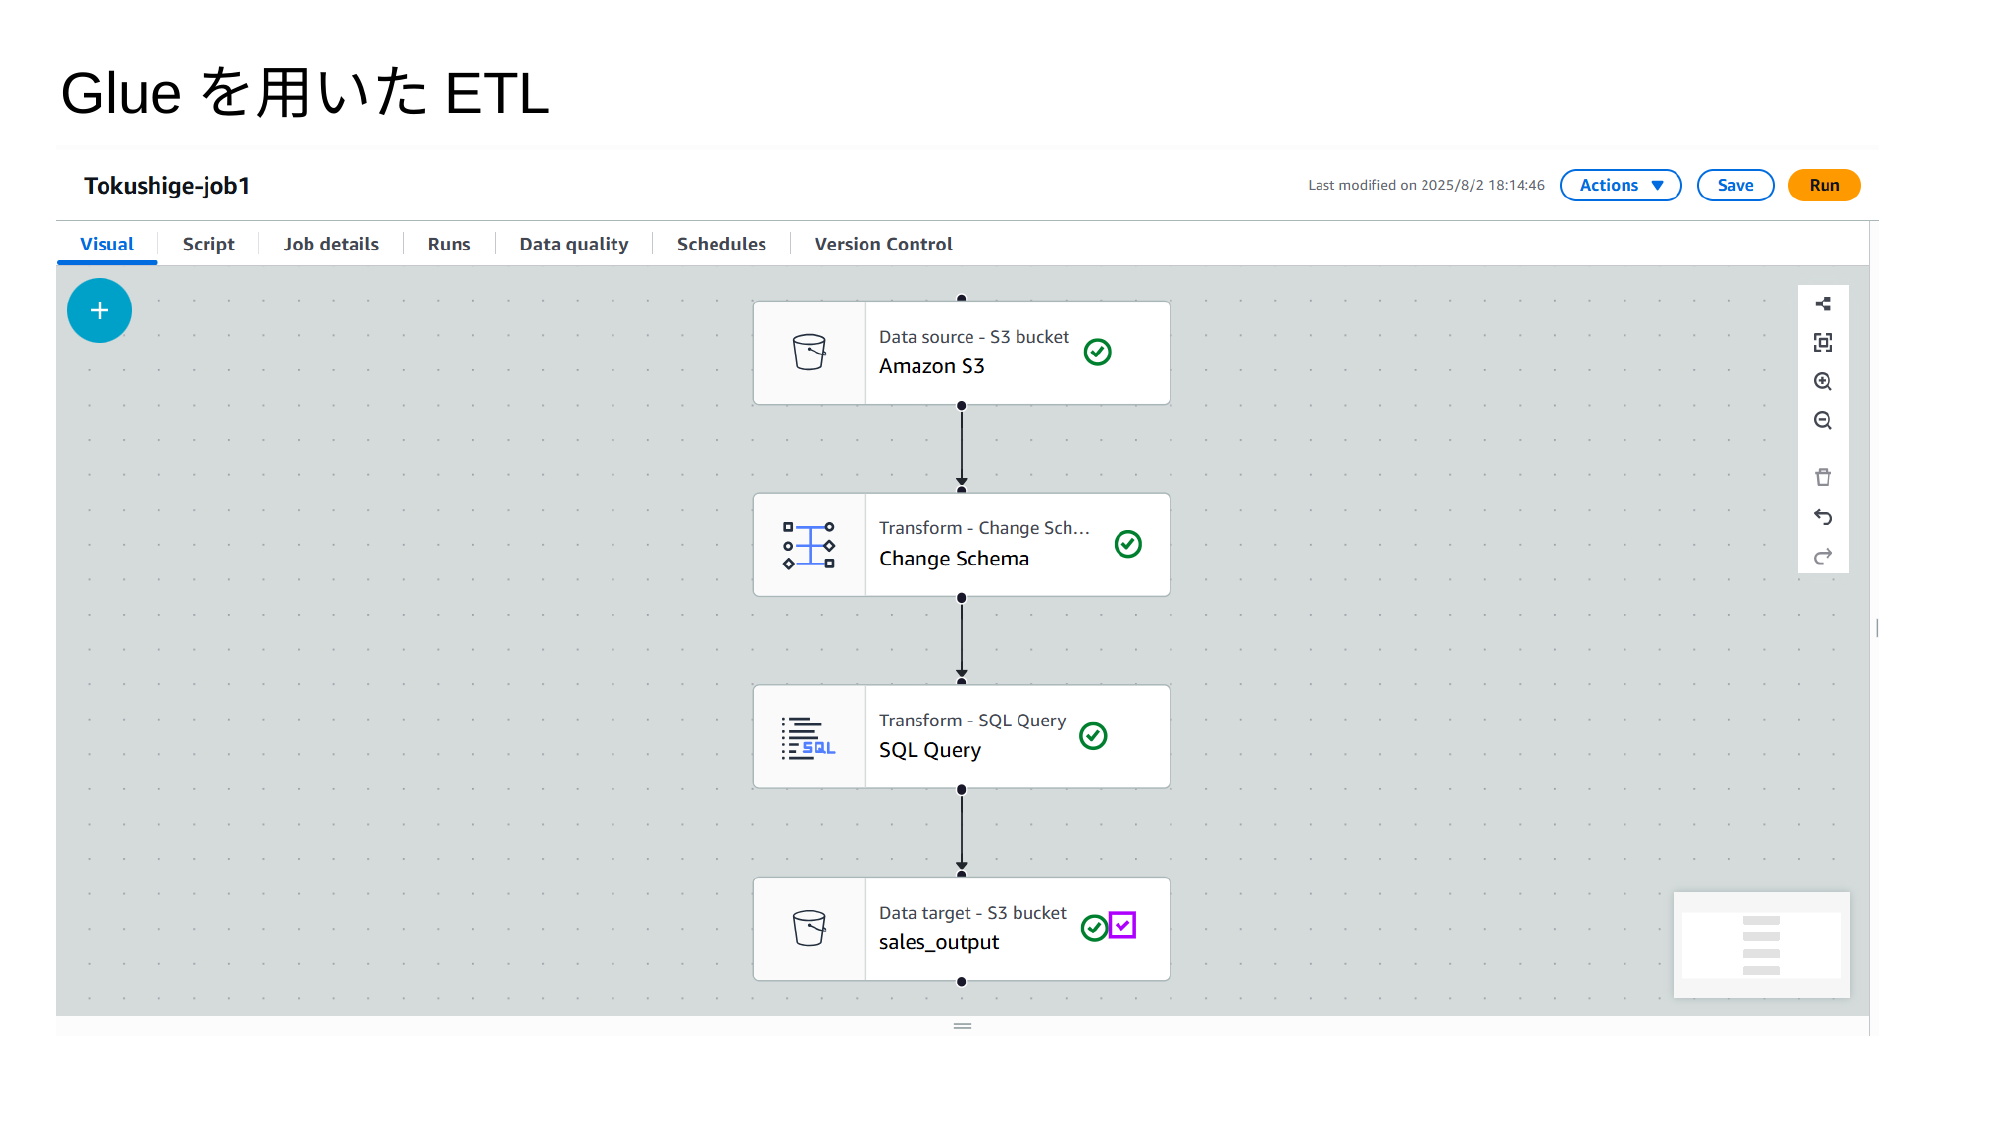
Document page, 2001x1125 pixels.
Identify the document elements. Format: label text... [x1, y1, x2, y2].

text_box Glueを用いたETL [45, 47, 567, 133]
picture [56, 145, 1879, 1036]
